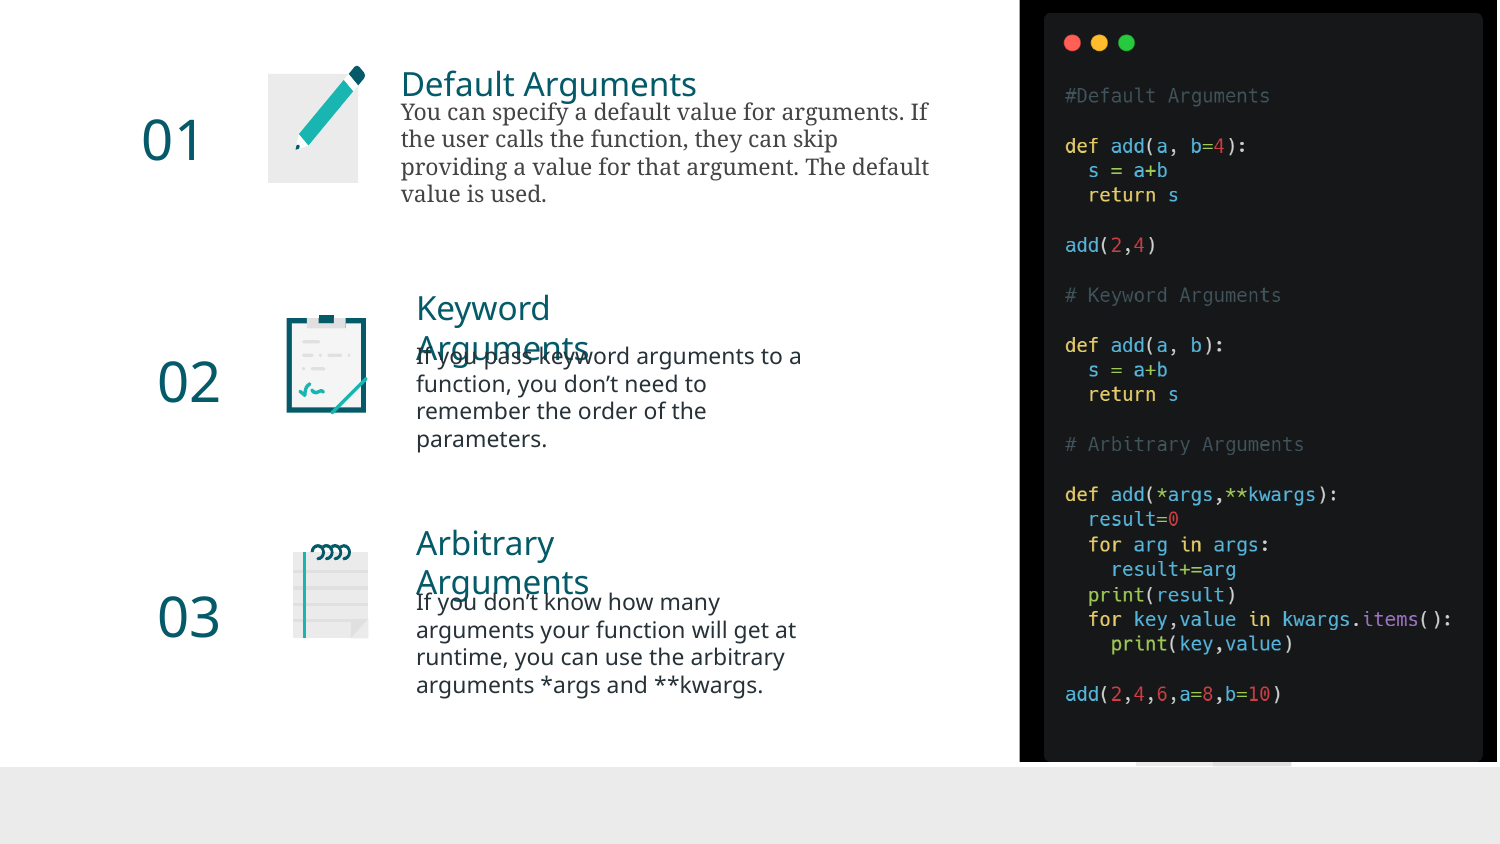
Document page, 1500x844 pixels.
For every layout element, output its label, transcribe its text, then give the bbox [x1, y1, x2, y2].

picture [1019, 0, 1498, 762]
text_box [267, 65, 366, 184]
subtitle Keyword Arguments [401, 304, 745, 349]
title 01 [96, 88, 222, 164]
subtitle You can specify a default value for arguments. If the user calls the function, they can skip providing a value for that argument. The default value is used. [385, 105, 957, 223]
subtitle Default Arguments [385, 60, 730, 105]
subtitle If you don’t know how many arguments your function will get at runtime, you can use the arbitrary arguments *args and **kwargs. [401, 584, 826, 713]
title 02 [112, 331, 238, 415]
subtitle Arbitrary Arguments [401, 538, 745, 584]
subtitle If you pass keyword arguments to a function, you don’t need to remember the order of the parameters. [401, 349, 826, 467]
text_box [286, 314, 369, 415]
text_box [292, 543, 369, 639]
title 03 [112, 566, 238, 650]
